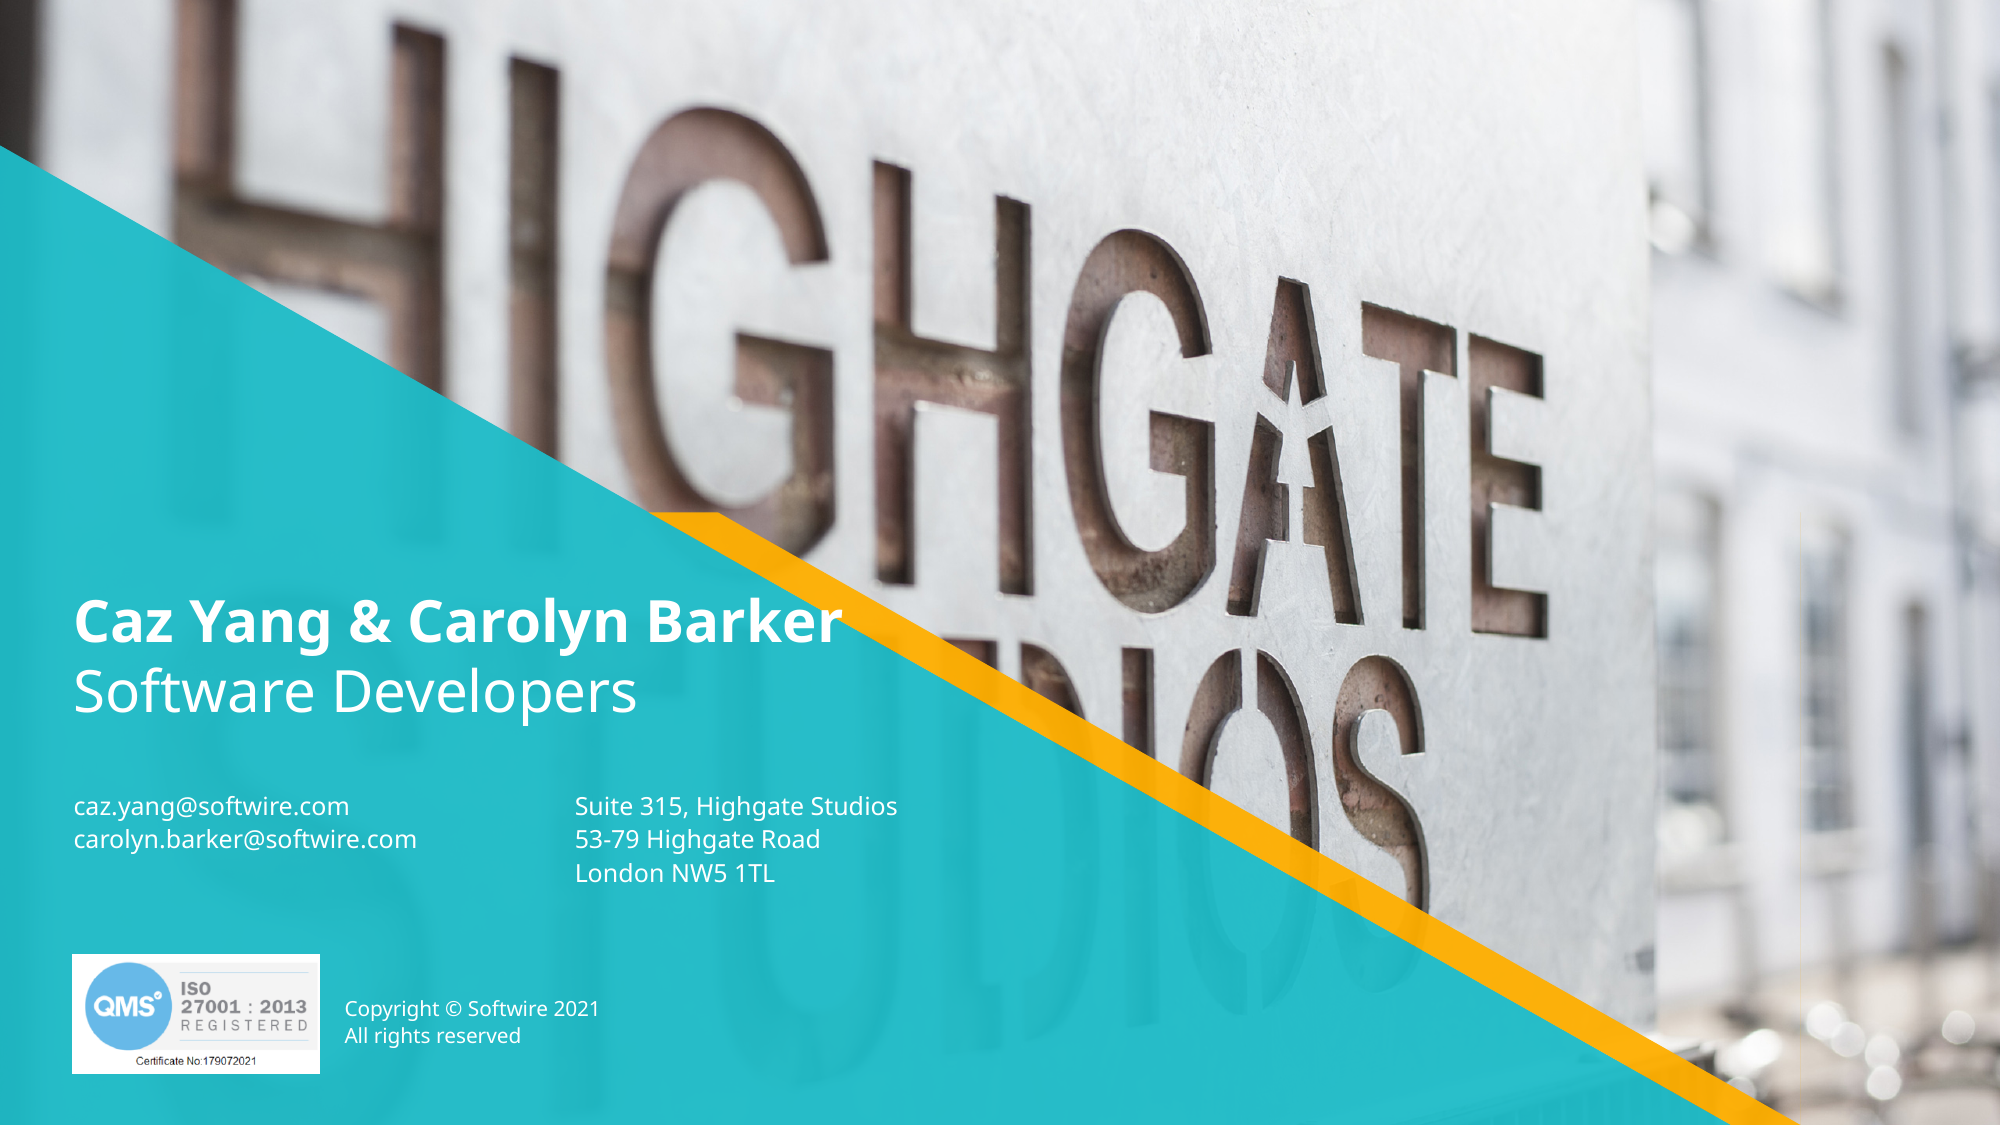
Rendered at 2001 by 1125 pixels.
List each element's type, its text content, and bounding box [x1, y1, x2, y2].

list Copyright © Softwire 2021 All rights reserved [344, 992, 770, 1065]
picture [0, 0, 2000, 1125]
list Caz Yang & Carolyn Barker Software Developers [73, 583, 945, 753]
list Suite 315, Highgate Studios 53-79 Highgate Road London NW5 1TL [574, 786, 1000, 956]
picture [72, 954, 320, 1074]
list caz.yang@softwire.com carolyn.barker@softwire.com [73, 786, 557, 956]
